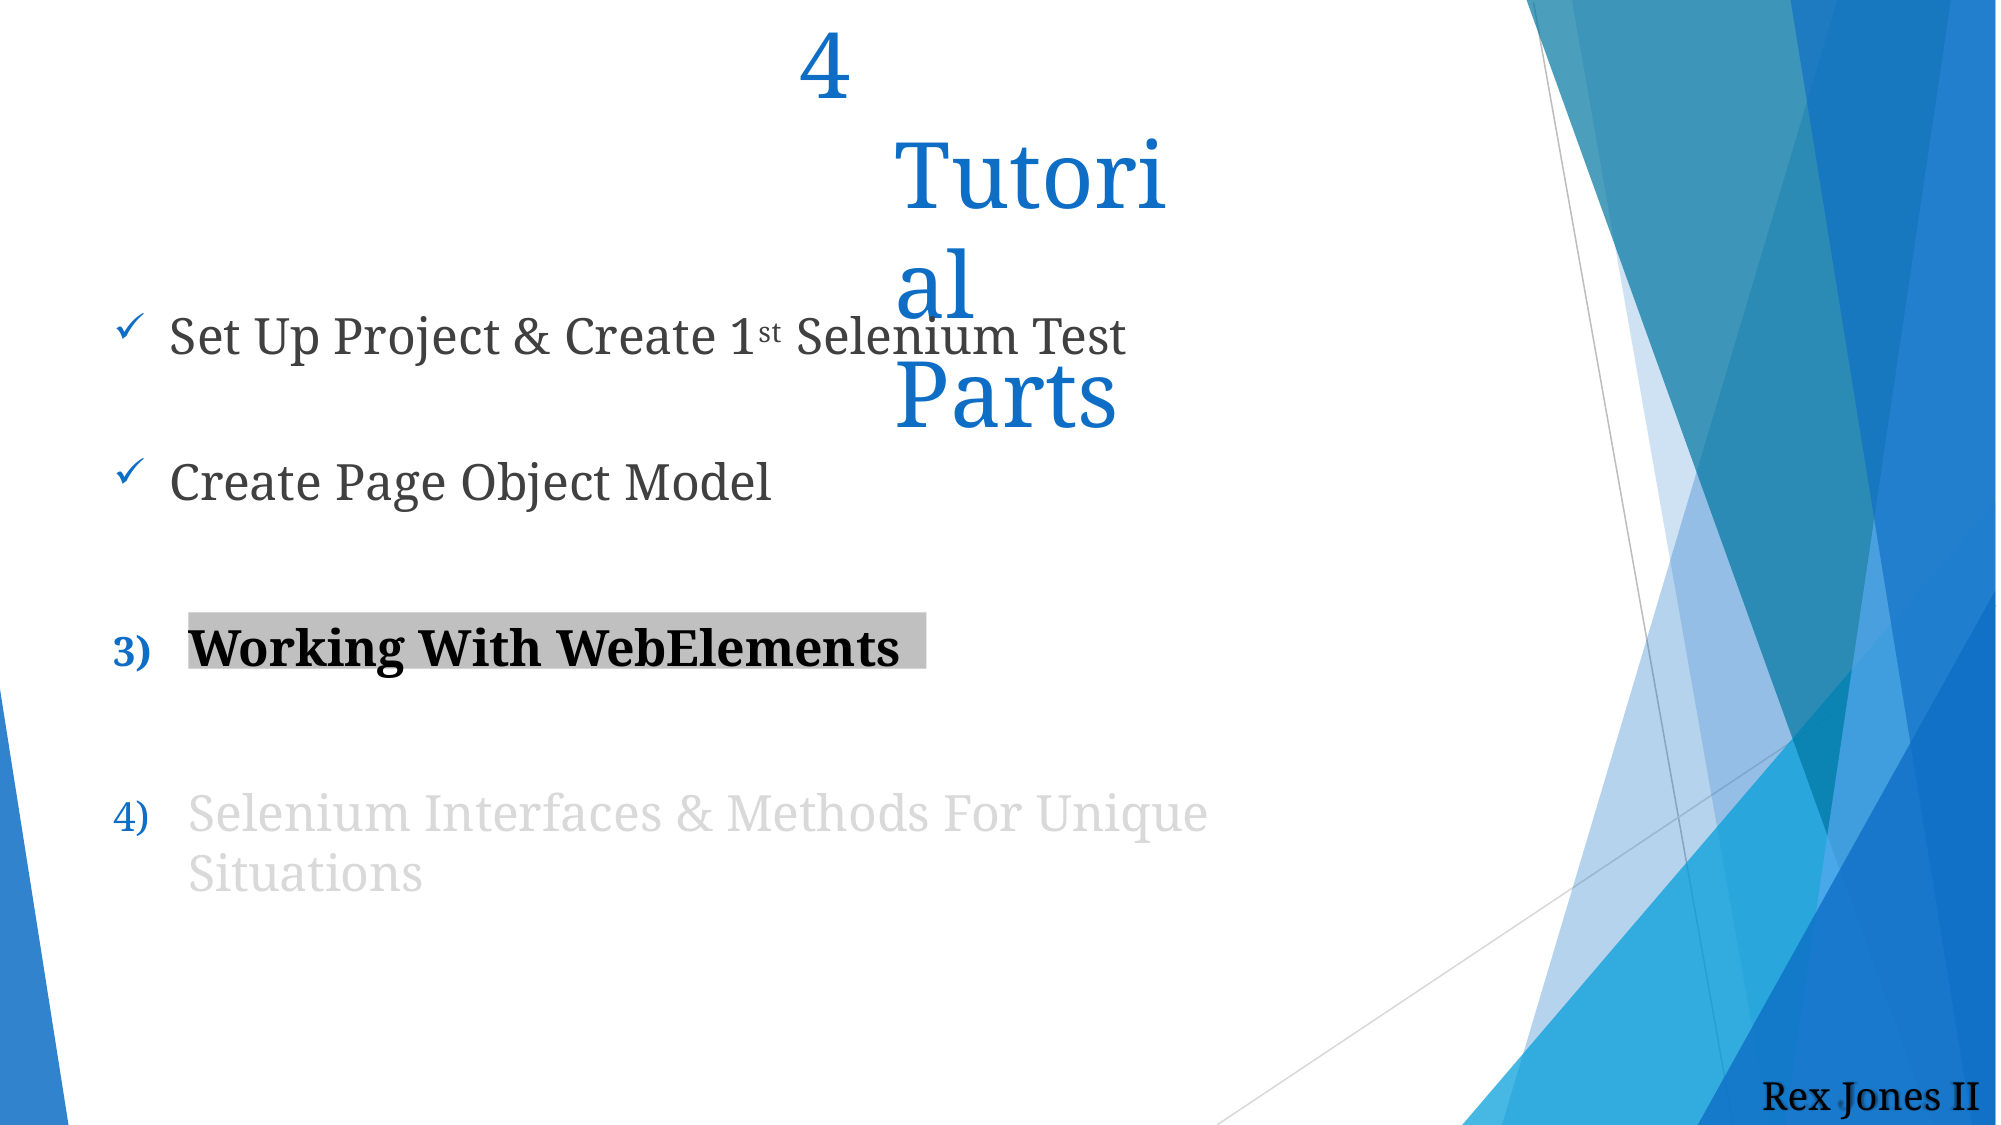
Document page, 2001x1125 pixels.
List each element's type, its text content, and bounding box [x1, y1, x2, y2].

footer Rex Jones II [1759, 1072, 1983, 1125]
text_box [0, 689, 69, 1125]
title 4 Tutorial Parts [797, 2, 1204, 302]
text_box Set Up Project & Create 1st Selenium Test Create Page Object Model Working With WebElements Selenium Interfaces & Methods For Unique Situations [102, 302, 1387, 902]
picture [1734, 1054, 2000, 1125]
